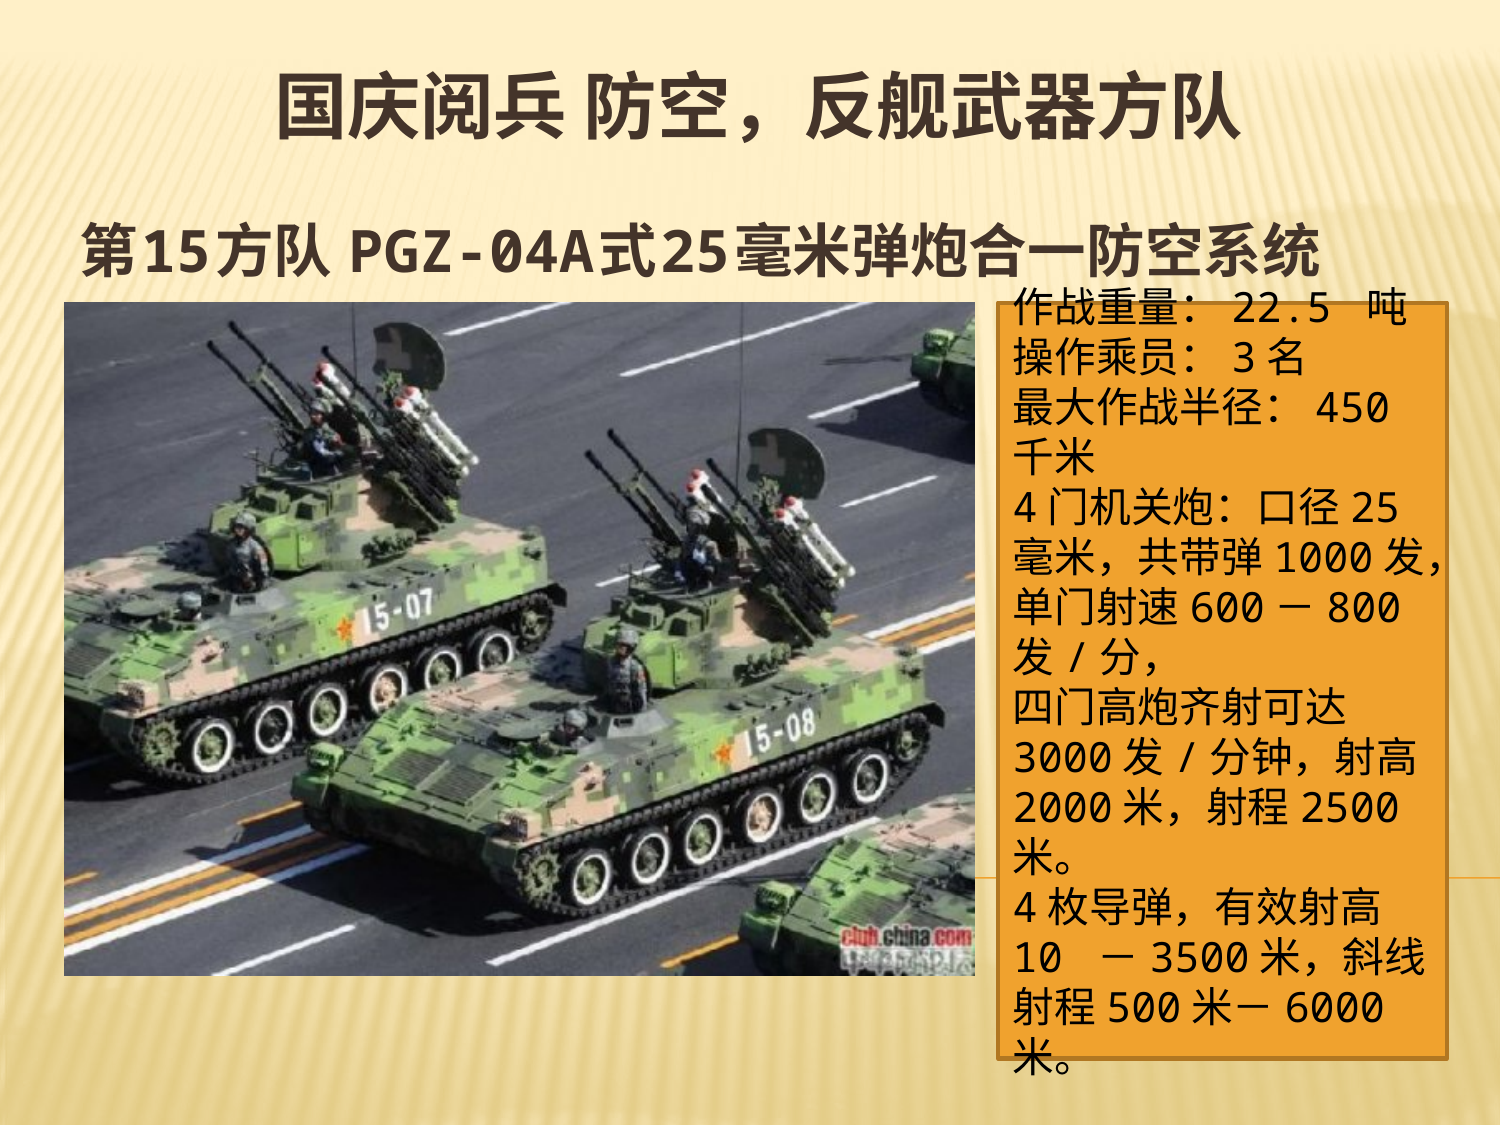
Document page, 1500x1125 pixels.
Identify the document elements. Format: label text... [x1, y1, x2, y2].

text_box 作战重量：22.5 吨 操作乘员：3名 最大作战半径：450千米 4门机关炮：口径25毫米，共带弹1000发，单门射速600－800发/分， 四门高炮齐射可达3000发/分钟，射高2000米，射程2500米。 4枚导弹，有效射高10 －3500米，斜线射程500米－6000米。 [996, 301, 1449, 1061]
picture [64, 302, 975, 977]
subtitle 国庆阅兵 防空，反舰武器方队 第15方队 PGZ-04A式25毫米弹炮合一防空系统 [64, 0, 1453, 308]
